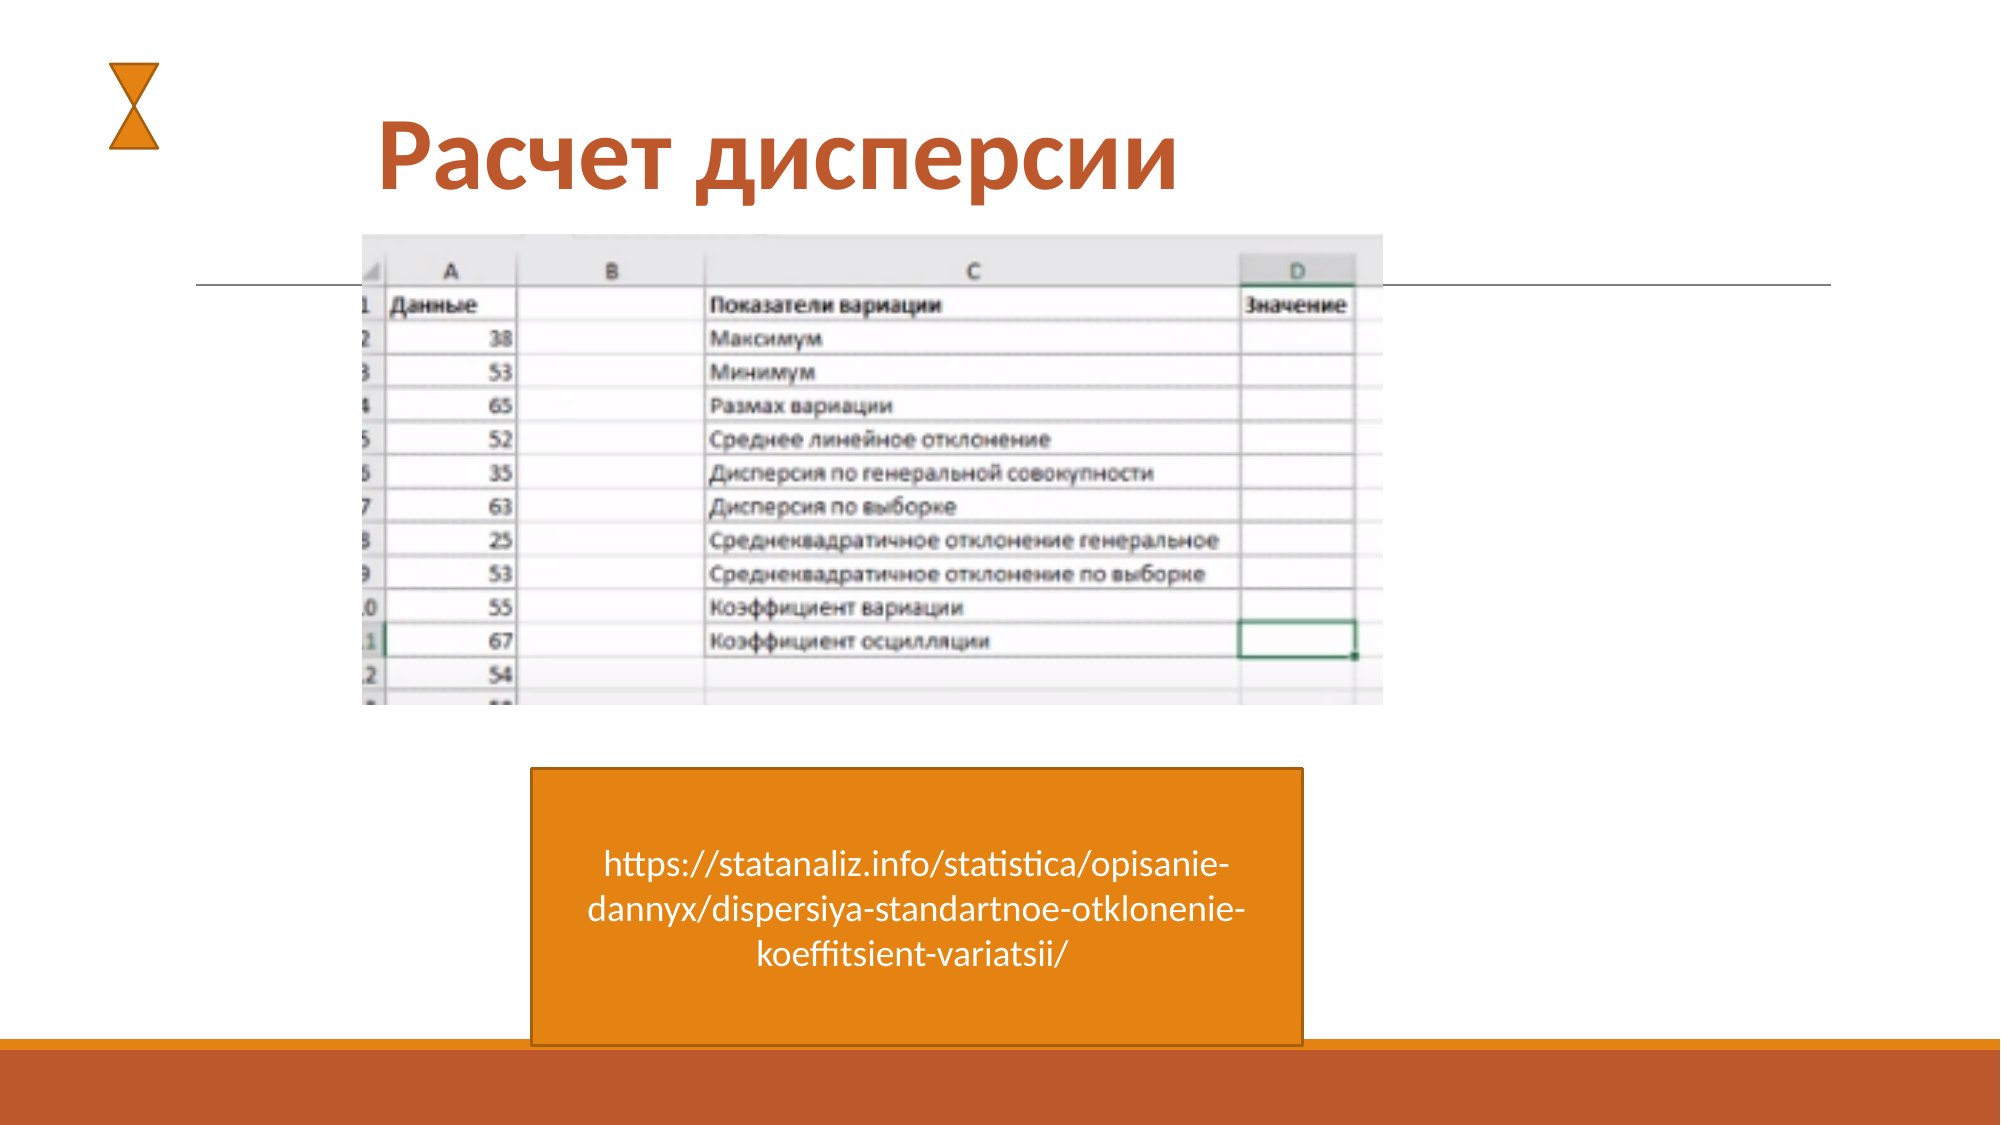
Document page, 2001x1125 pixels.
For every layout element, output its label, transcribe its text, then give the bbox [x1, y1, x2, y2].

text_box https://statanaliz.info/statistica/opisanie-dannyx/dispersiya-standartnoe-otklonenie-koeffitsient-variatsii/ [531, 768, 1303, 1046]
title Расчет дисперсии [362, 31, 1638, 219]
text_box [110, 63, 158, 149]
picture [362, 234, 1383, 705]
